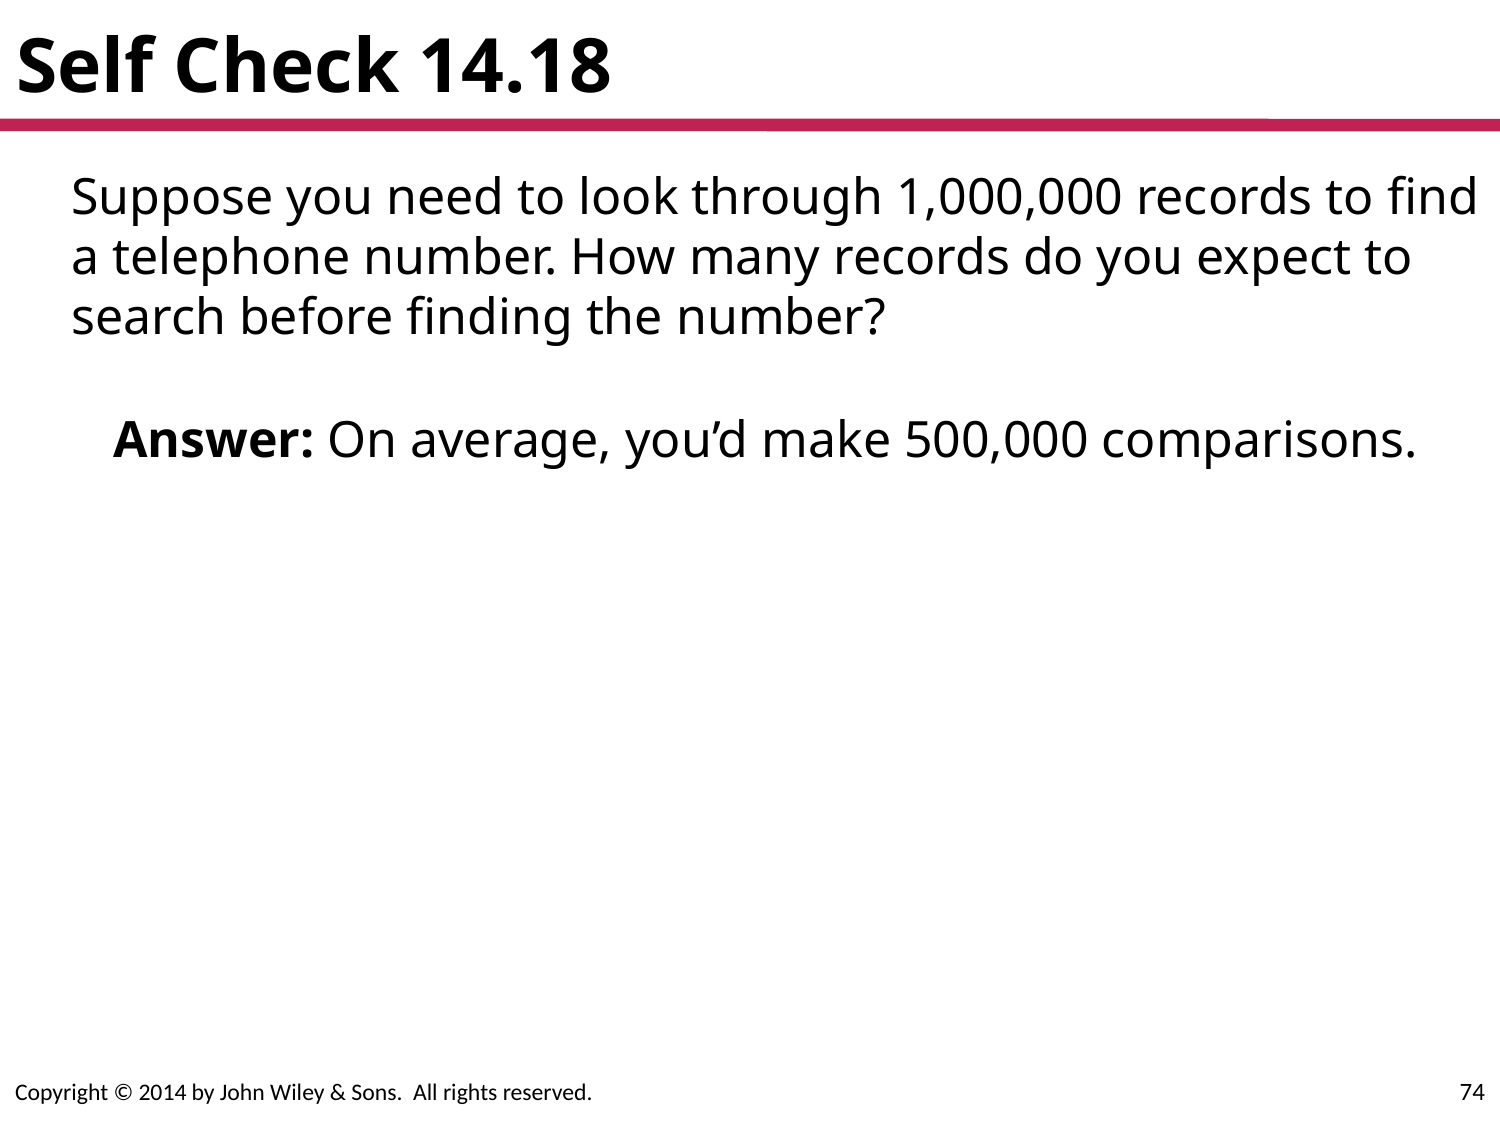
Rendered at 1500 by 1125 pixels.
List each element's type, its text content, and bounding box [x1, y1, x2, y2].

title Self Check 14.18 [1, 0, 1500, 125]
list Suppose you need to look through 1,000,000 records to find a telephone number. How many records do you expect to search before finding the number? [0, 157, 1499, 353]
list Answer: On average, you’d make 500,000 comparisons. [98, 400, 1499, 957]
